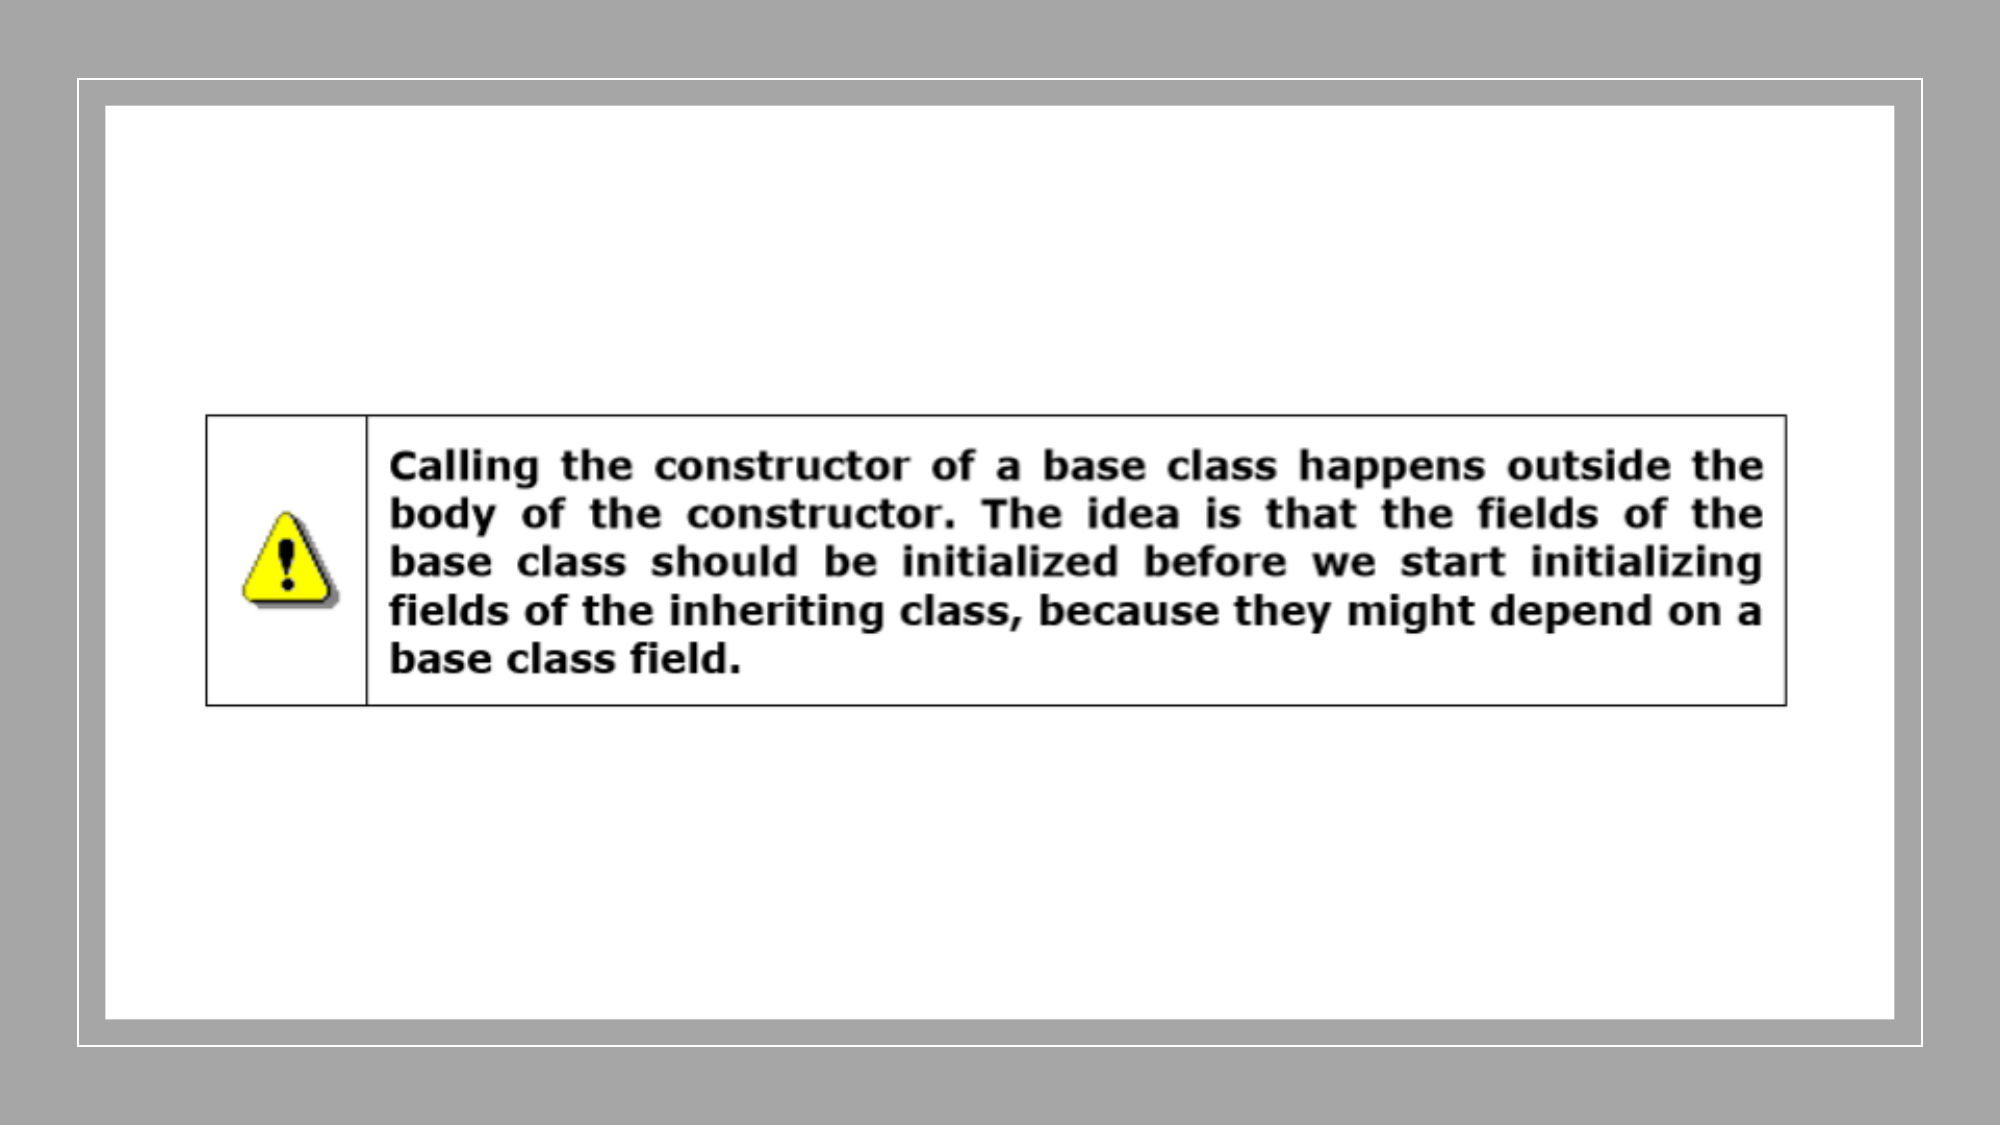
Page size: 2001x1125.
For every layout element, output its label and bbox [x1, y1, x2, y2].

text_box [0, 0, 2000, 1125]
text_box [77, 78, 1923, 1047]
picture [183, 394, 1817, 730]
text_box [104, 104, 1895, 1020]
